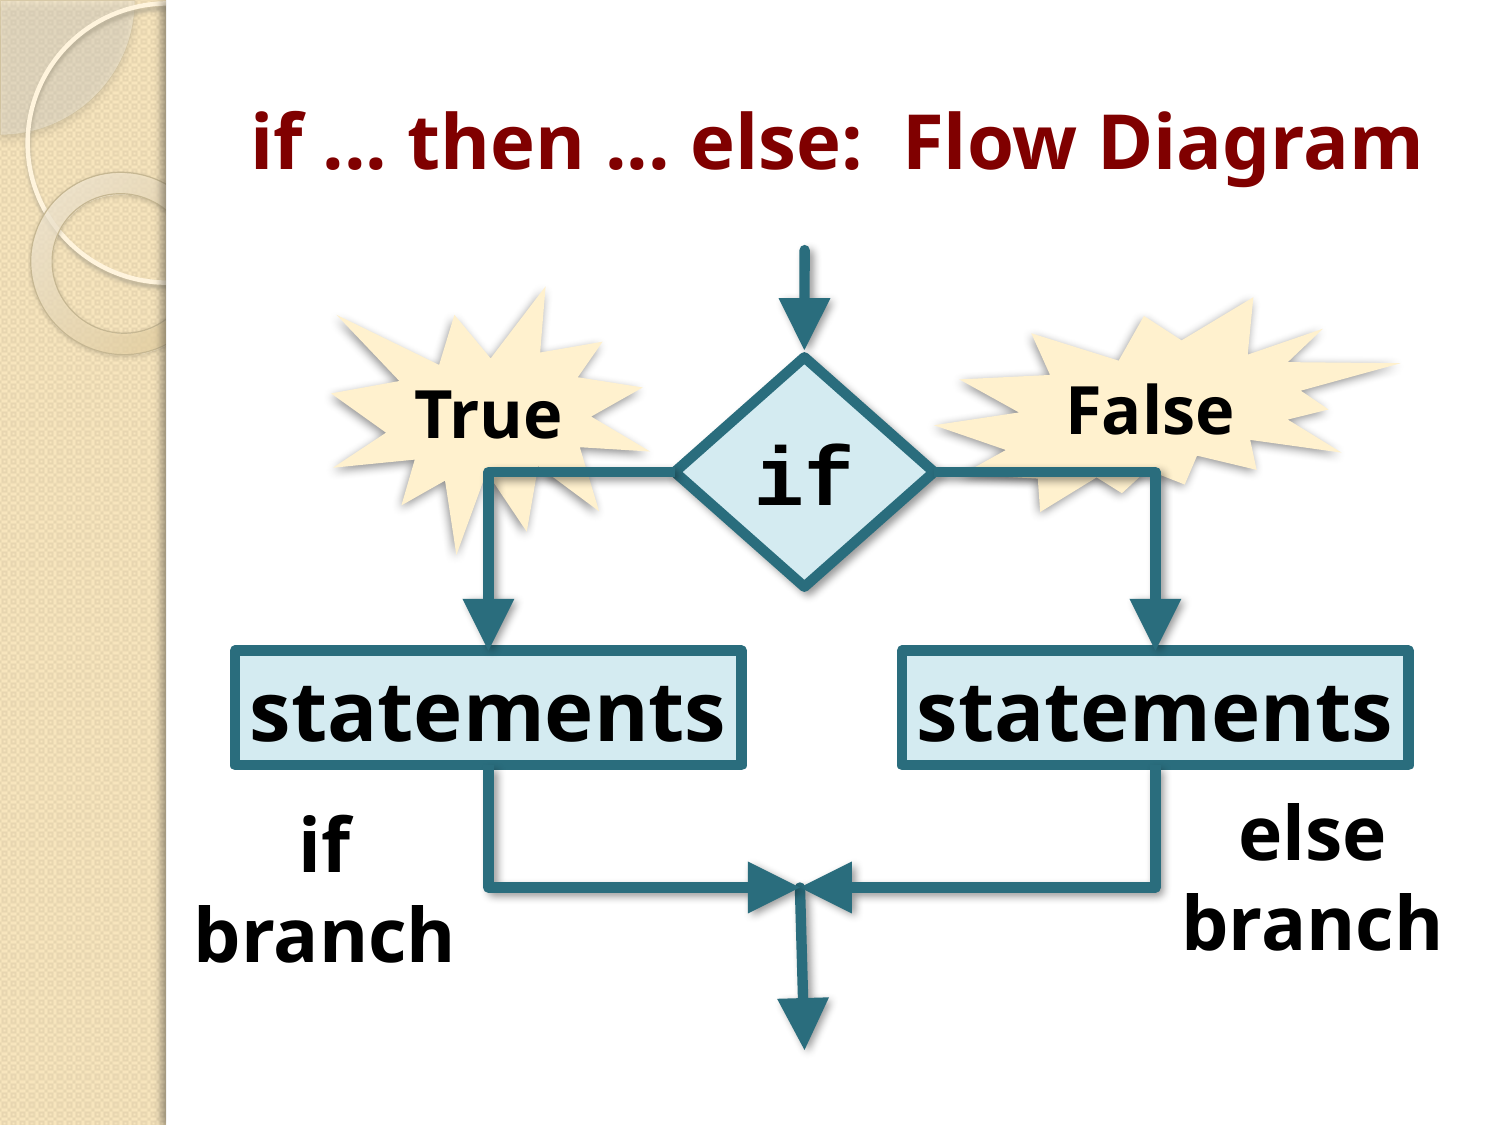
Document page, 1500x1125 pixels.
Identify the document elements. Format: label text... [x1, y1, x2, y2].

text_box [187, 249, 1451, 1051]
title if ... then ... else: Flow Diagram [235, 45, 1466, 233]
